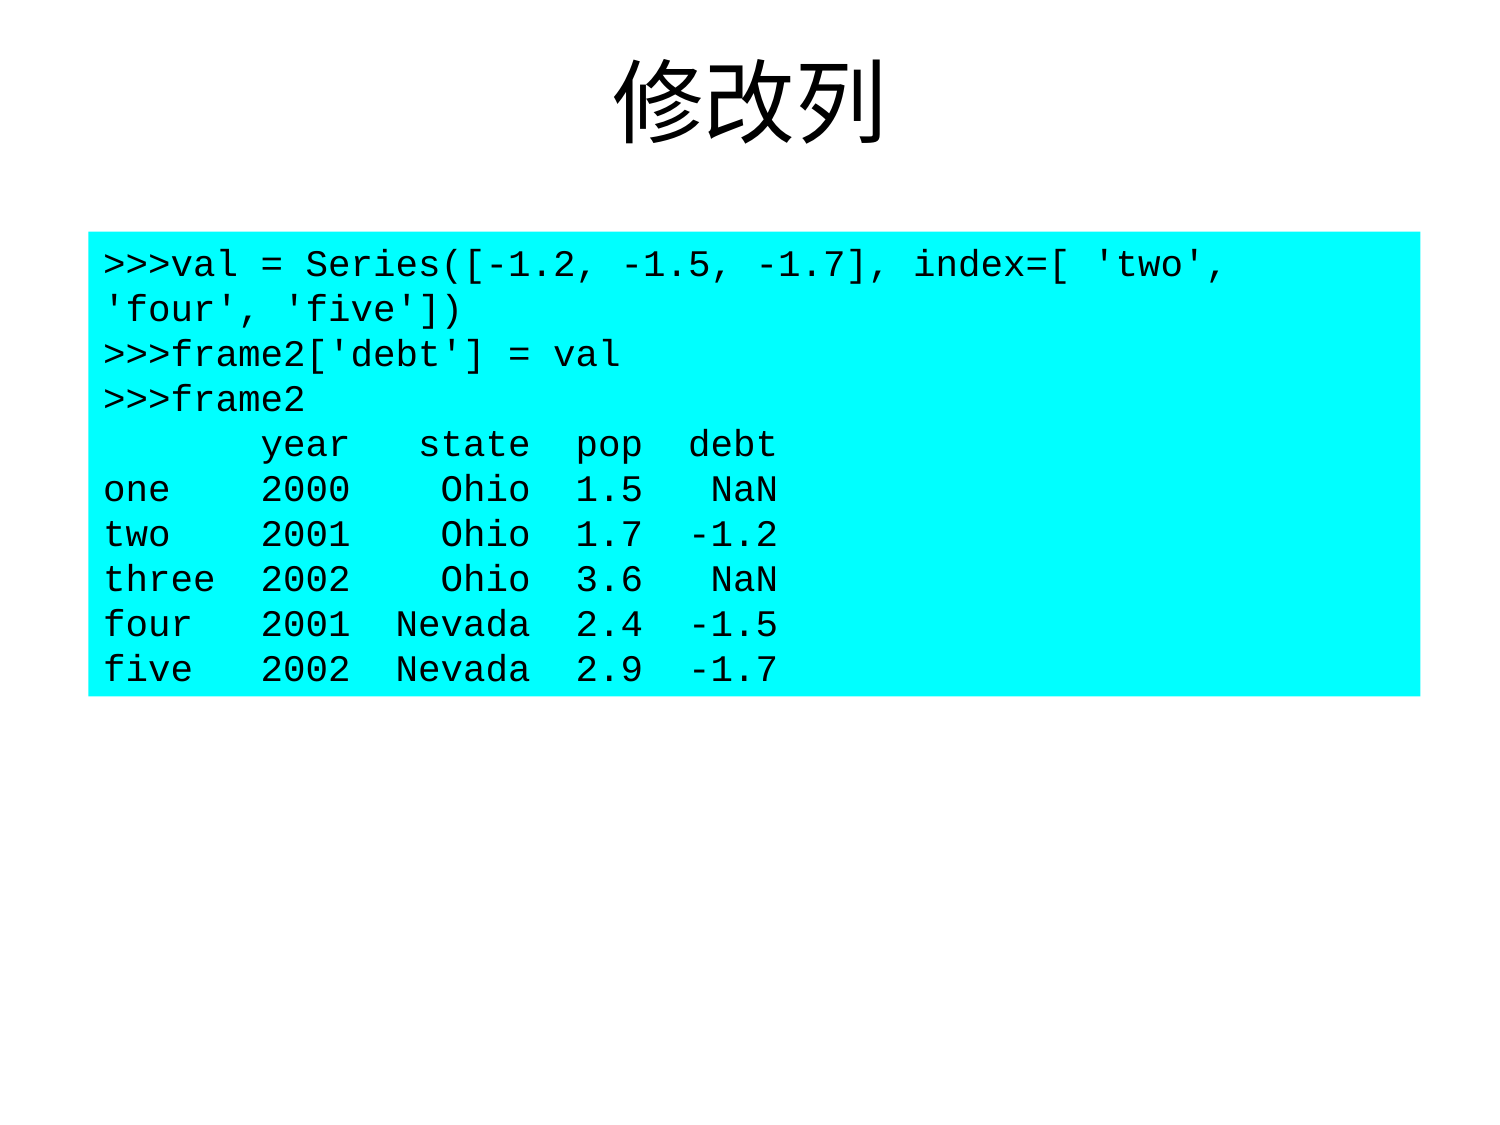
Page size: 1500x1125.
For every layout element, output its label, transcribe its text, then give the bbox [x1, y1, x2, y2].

text_box >>>val = Series([-1.2, -1.5, -1.7], index=[ 'two', 'four', 'five']) >>>frame2['debt'] = val >>>frame2 year state pop debt one 2000 Ohio 1.5 NaN two 2001 Ohio 1.7 -1.2 three 2002 Ohio 3.6 NaN four 2001 Nevada 2.4 -1.5 five 2002 Nevada 2.9 -1.7 [88, 231, 1421, 697]
title 修改列 [75, 5, 1425, 194]
